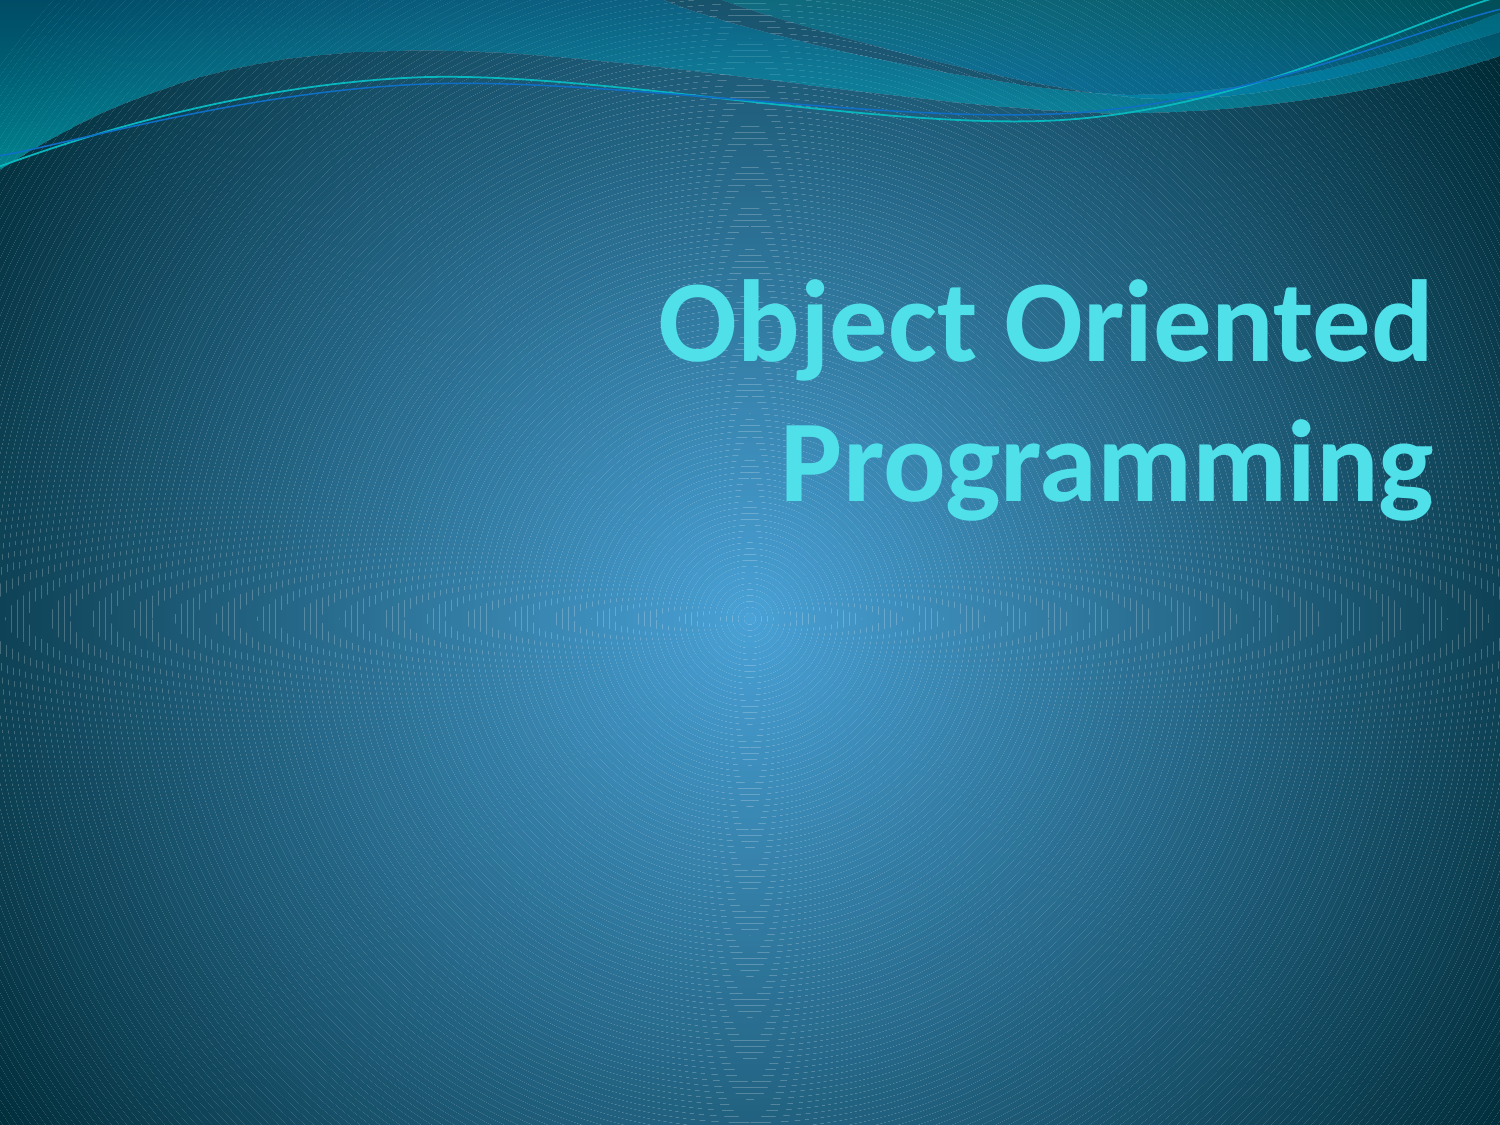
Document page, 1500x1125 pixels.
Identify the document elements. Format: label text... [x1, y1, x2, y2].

title Object Oriented Programming [87, 224, 1438, 525]
